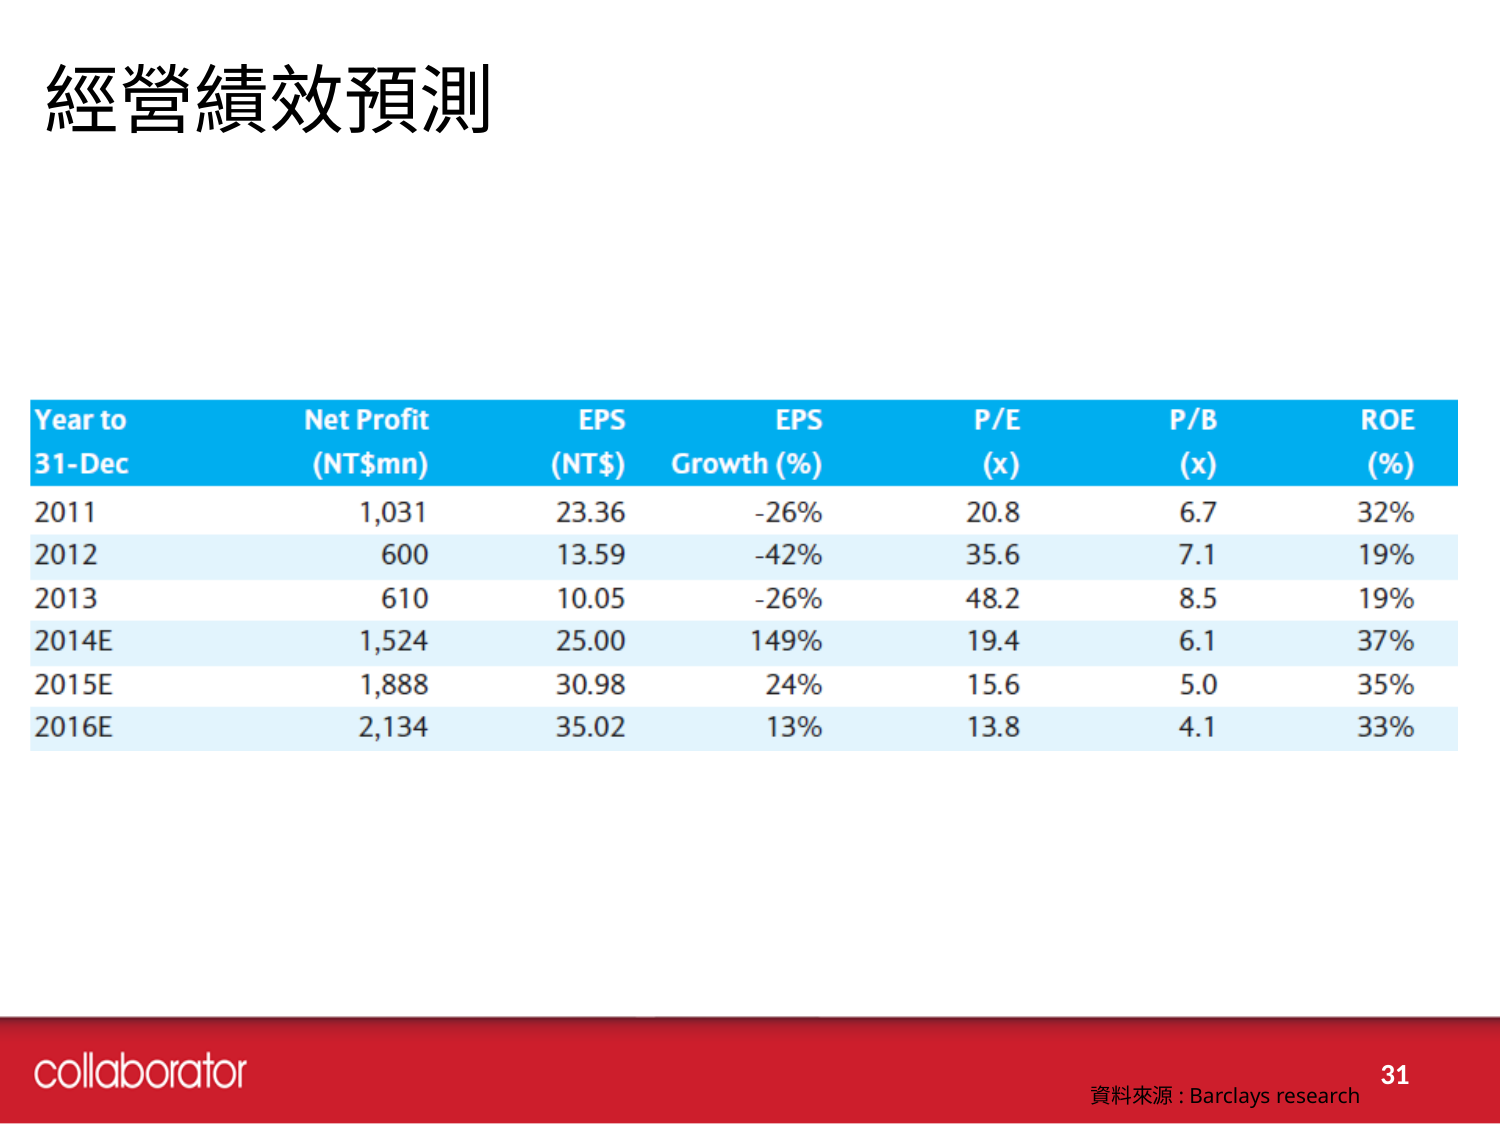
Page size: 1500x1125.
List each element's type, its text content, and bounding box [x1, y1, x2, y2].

text_box 資料來源: Barclays research [1009, 1075, 1376, 1115]
picture [0, 0, 1500, 1125]
text_box 經營績效預測 [29, 19, 1329, 176]
slide_number 31 [1074, 1042, 1425, 1103]
